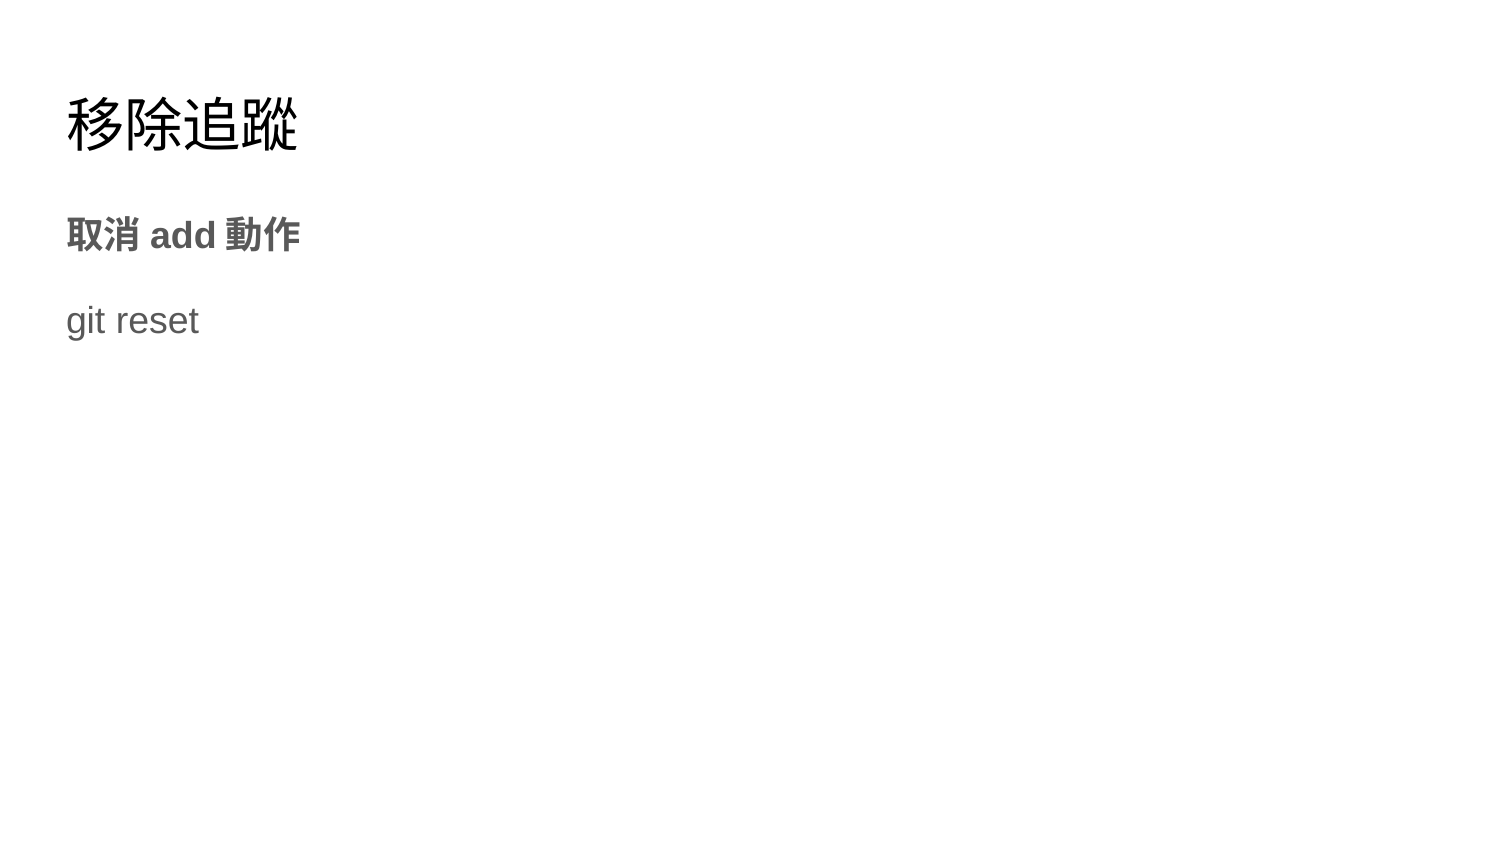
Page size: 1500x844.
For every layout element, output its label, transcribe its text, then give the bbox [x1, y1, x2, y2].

title 移除追蹤 [51, 72, 1449, 167]
list 取消add動作 git reset [51, 189, 1449, 750]
